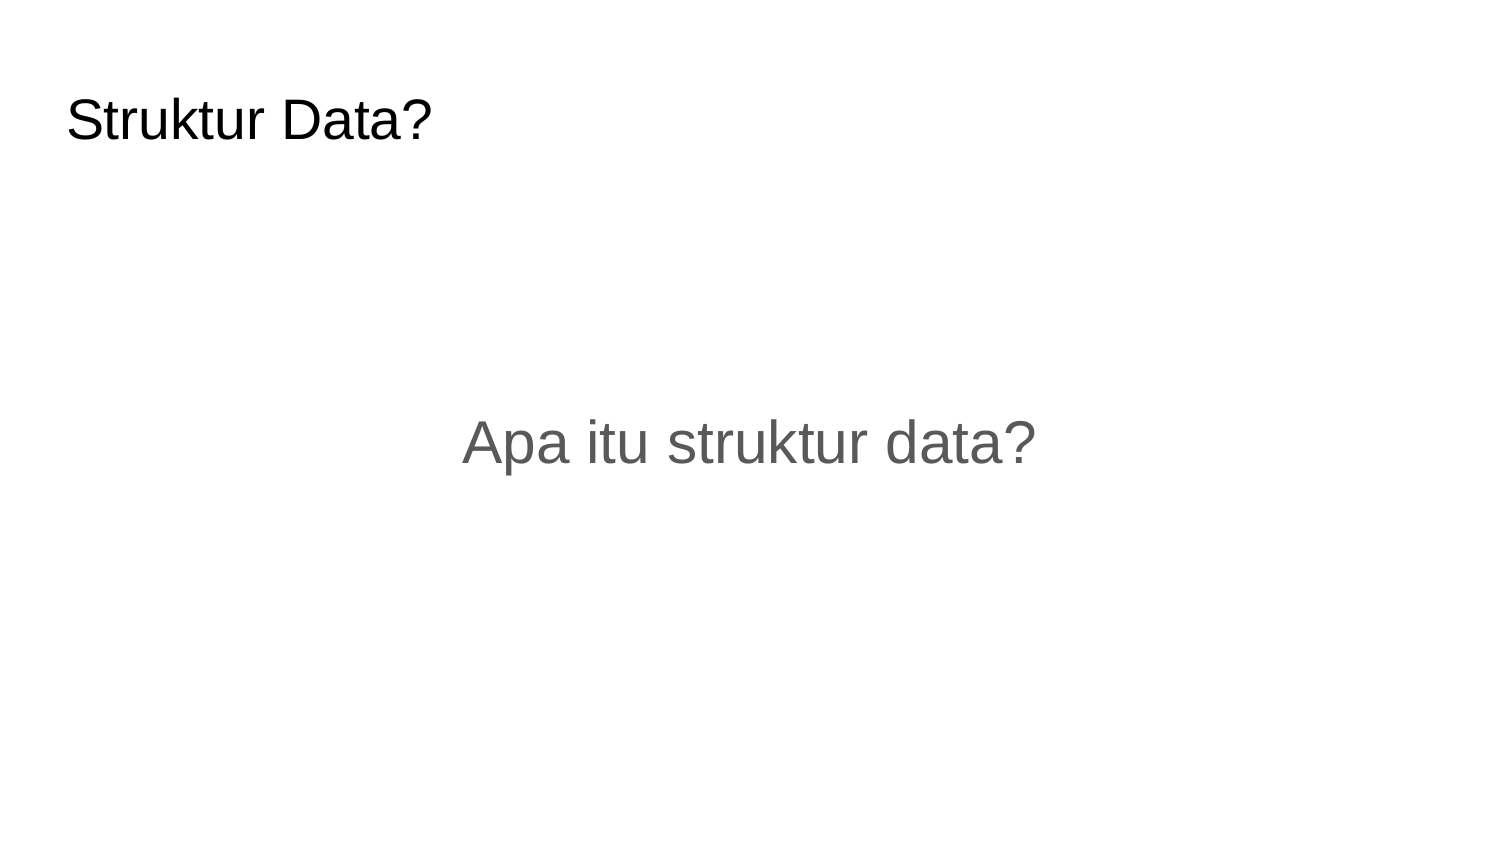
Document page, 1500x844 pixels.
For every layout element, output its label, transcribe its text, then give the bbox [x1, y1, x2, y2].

title Struktur Data? [51, 72, 1449, 167]
list Apa itu struktur data? [51, 189, 1449, 750]
